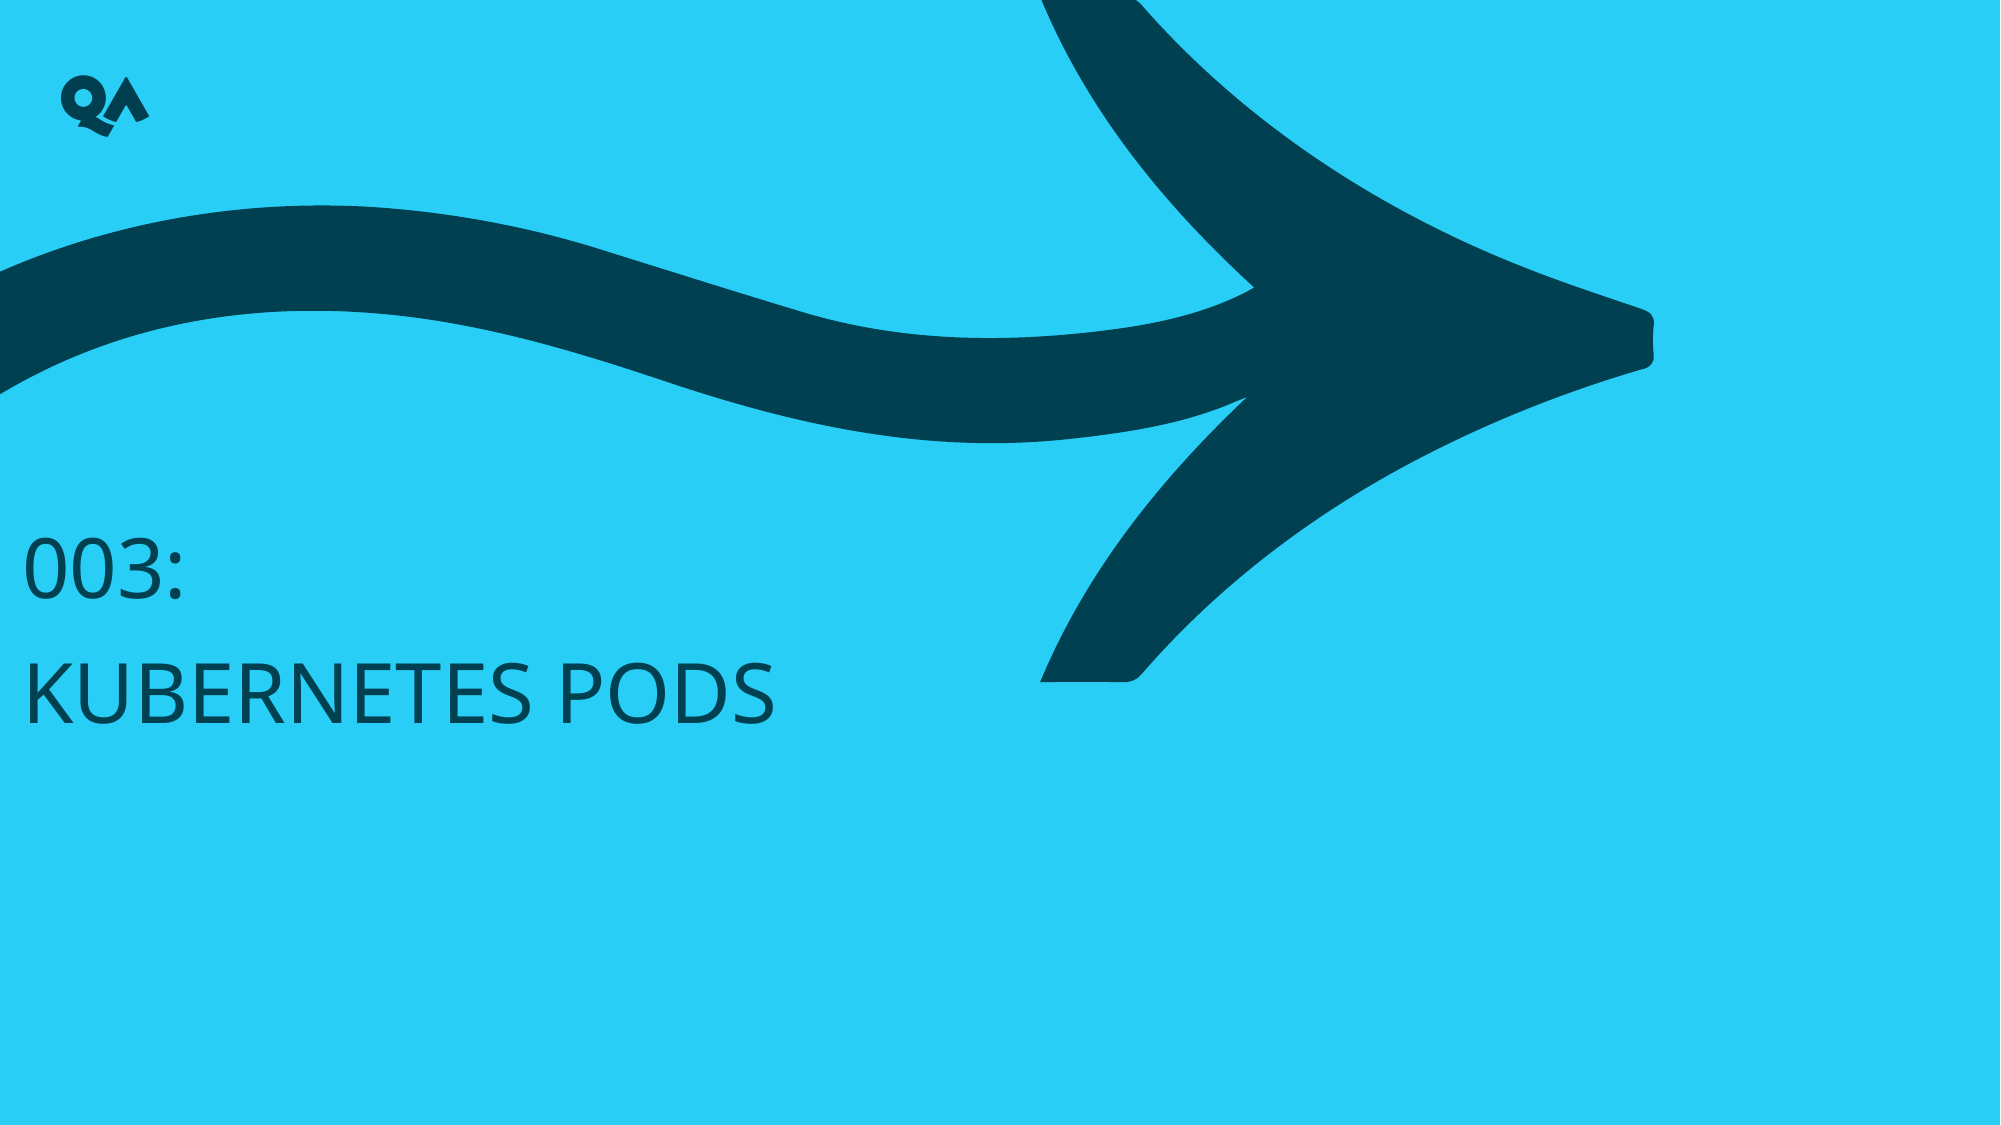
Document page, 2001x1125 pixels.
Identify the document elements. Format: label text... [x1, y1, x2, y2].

title 003: Kubernetes Pods [22, 490, 1028, 818]
picture [44, 61, 166, 148]
